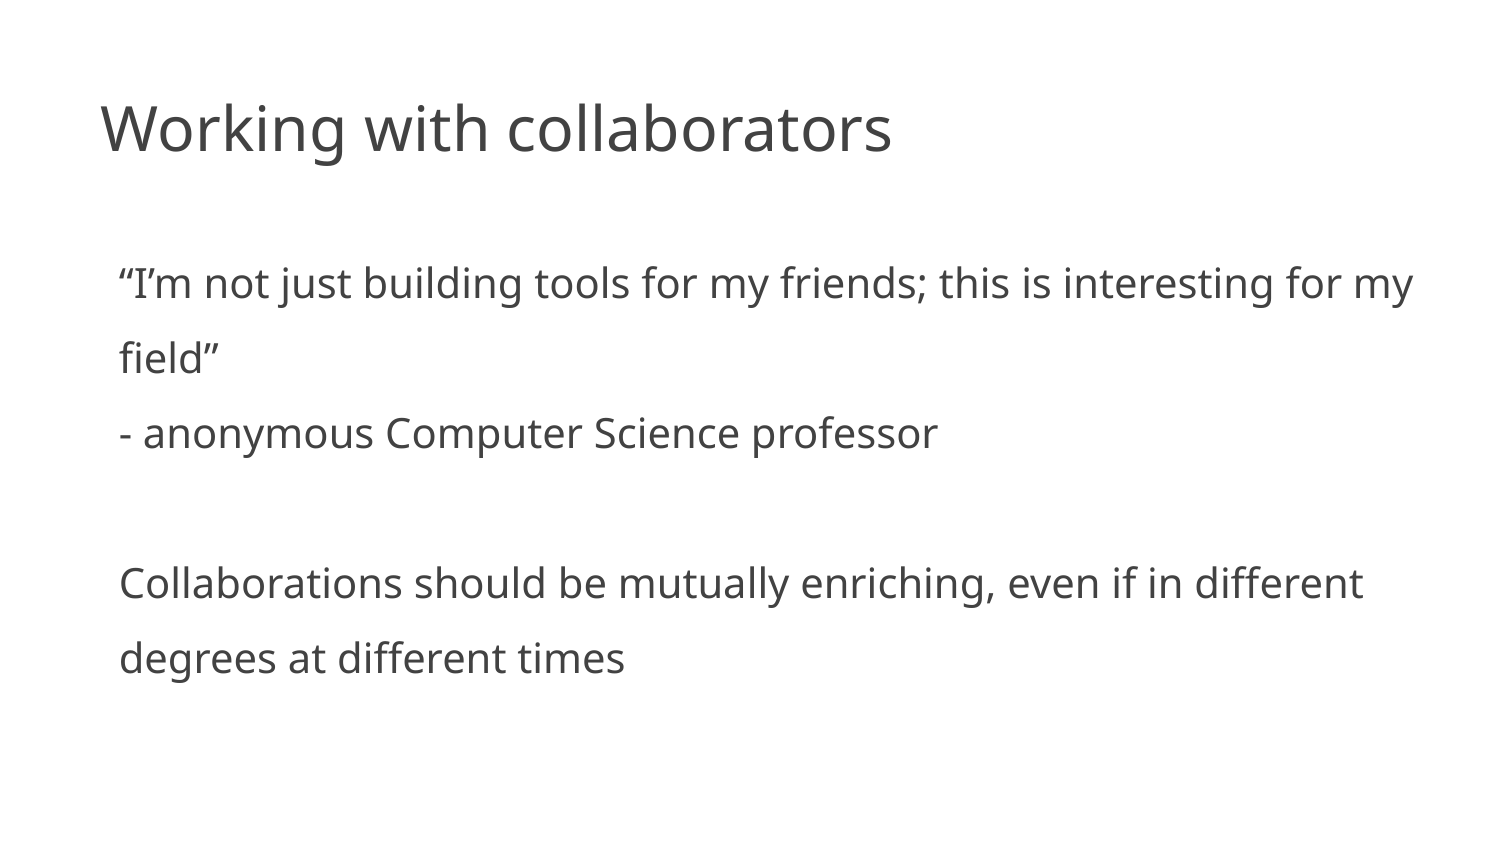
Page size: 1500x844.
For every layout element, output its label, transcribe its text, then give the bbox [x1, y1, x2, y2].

list “I’m not just building tools for my friends; this is interesting for my field” - anonymous Computer Science professor Collaborations should be mutually enriching, even if in different degrees at different times [103, 216, 1466, 795]
title Working with collaborators [85, 58, 1484, 180]
